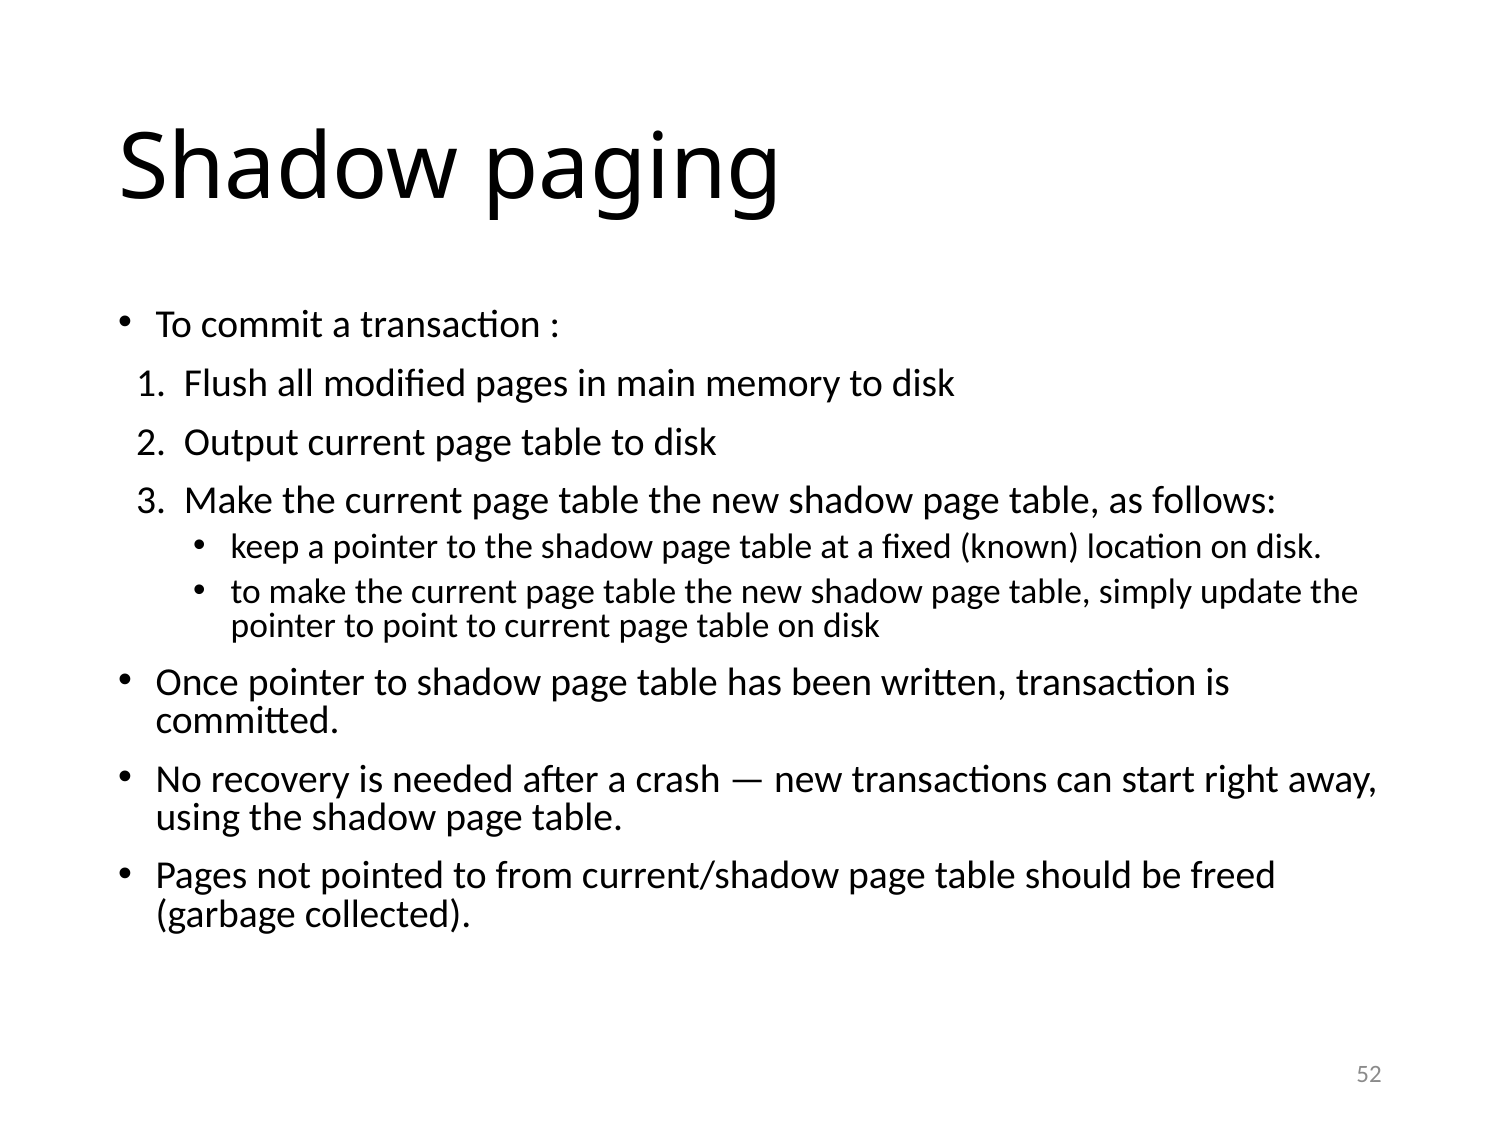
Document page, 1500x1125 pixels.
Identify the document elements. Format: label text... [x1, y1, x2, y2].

slide_number 52 [1059, 1042, 1397, 1103]
title Shadow paging [103, 59, 1397, 278]
list To commit a transaction : 1. Flush all modified pages in main memory to disk 2. Output current page table to disk 3. Make the current page table the new shadow page table, as follows: keep a pointer to the shadow page table at a fixed (known) location on disk. to make the current page table the new shadow page table, simply update the pointer to point to current page table on disk Once pointer to shadow page table has been written, transaction is committed. No recovery is needed after a crash — new transactions can start right away, using the shadow page table. Pages not pointed to from current/shadow page table should be freed (garbage collected). [103, 299, 1397, 1014]
